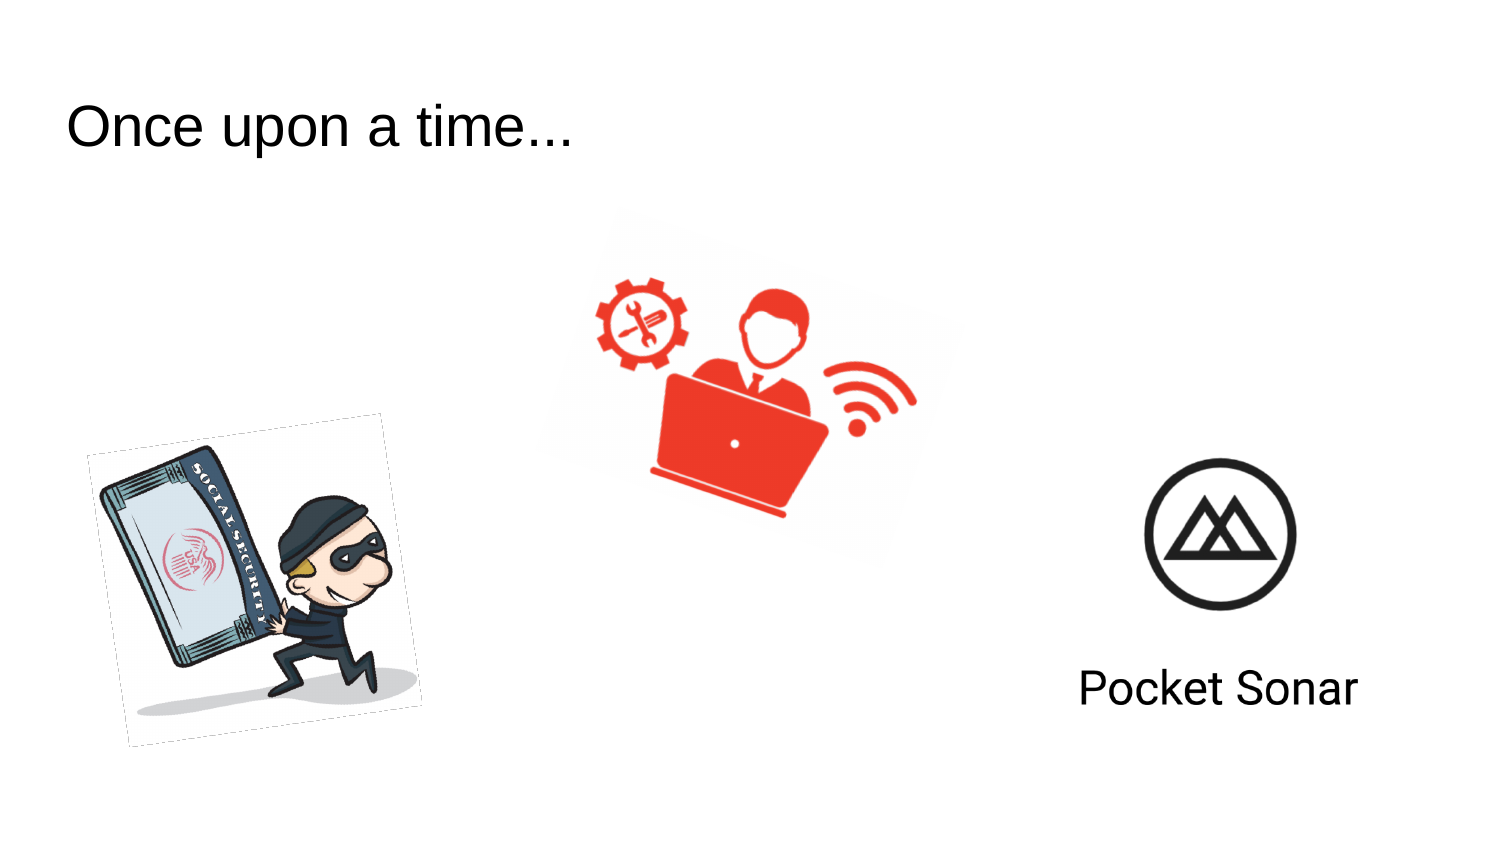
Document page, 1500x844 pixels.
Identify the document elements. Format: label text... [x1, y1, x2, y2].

picture [536, 207, 964, 567]
picture [1062, 452, 1371, 731]
picture [88, 414, 422, 747]
title Once upon a time... [51, 72, 1449, 167]
